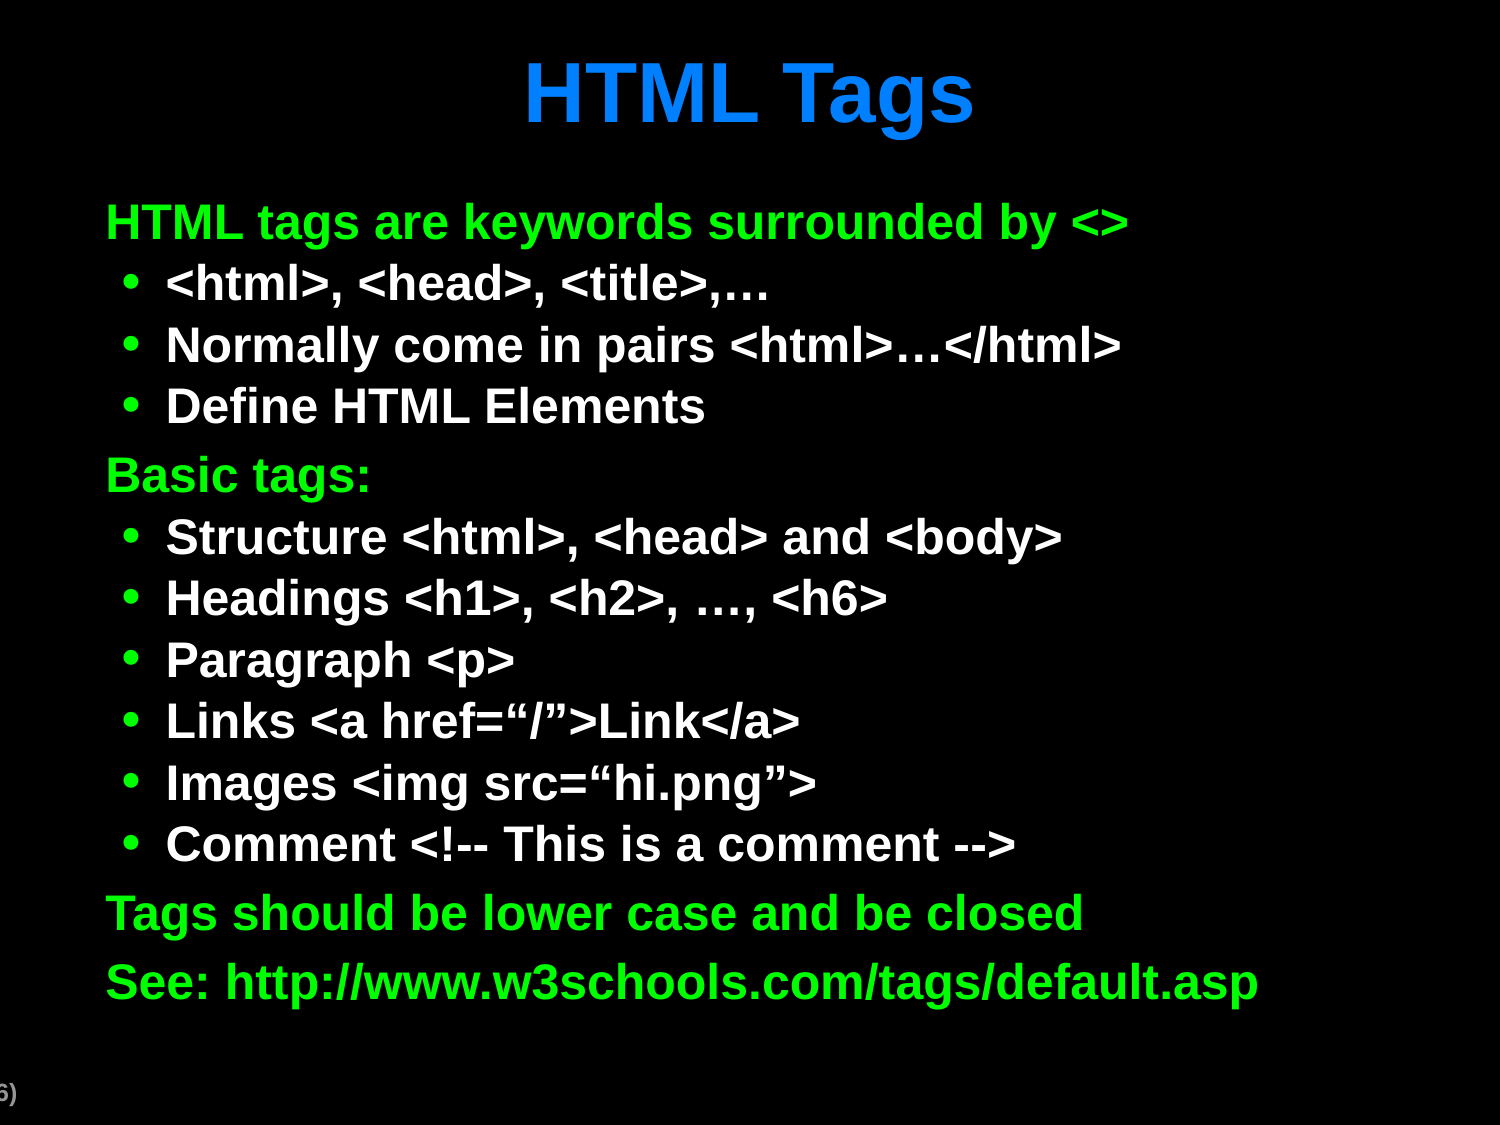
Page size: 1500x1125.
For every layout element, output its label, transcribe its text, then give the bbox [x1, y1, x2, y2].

title HTML Tags [0, 24, 1500, 166]
list HTML tags are keywords surrounded by <> <html>, <head>, <title>,… Normally come in pairs <html>…</html> Define HTML Elements Basic tags: Structure <html>, <head> and <body> Headings <h1>, <h2>, …, <h6> Paragraph <p> Links <a href=“/”>Link</a> Images <img src=“hi.png”> Comment <!-- This is a comment --> Tags should be lower case and be closed See: http://www.w3schools.com/tags/default.asp [60, 185, 1452, 1037]
